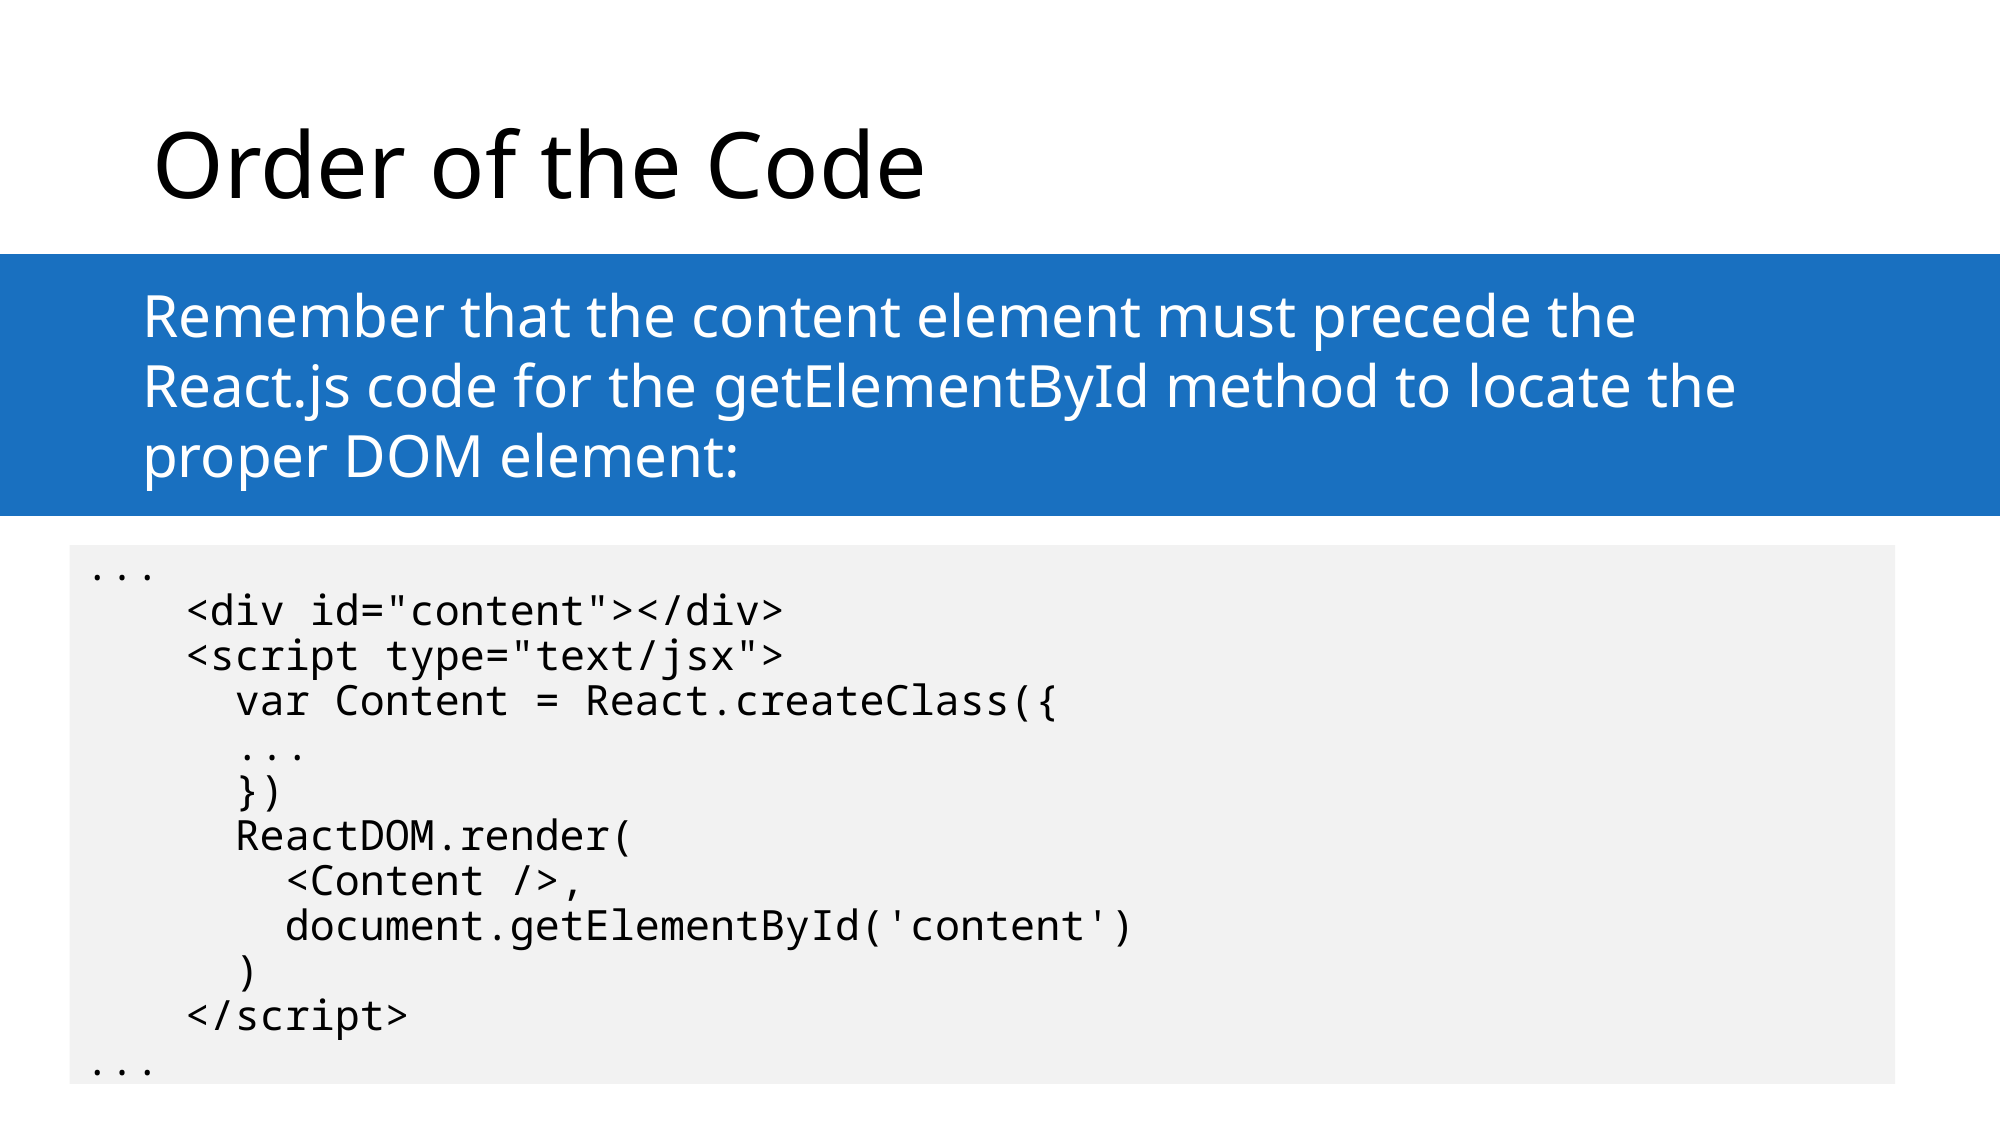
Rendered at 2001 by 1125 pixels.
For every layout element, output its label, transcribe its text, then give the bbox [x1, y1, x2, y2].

text_box ... <div id="content"></div> <script type="text/jsx"> var Content = React.createClass({ ... }) ReactDOM.render( <Content />, document.getElementById('content') ) </script> ... [69, 545, 1896, 1084]
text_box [0, 254, 2000, 516]
title Order of the Code [137, 59, 1863, 254]
